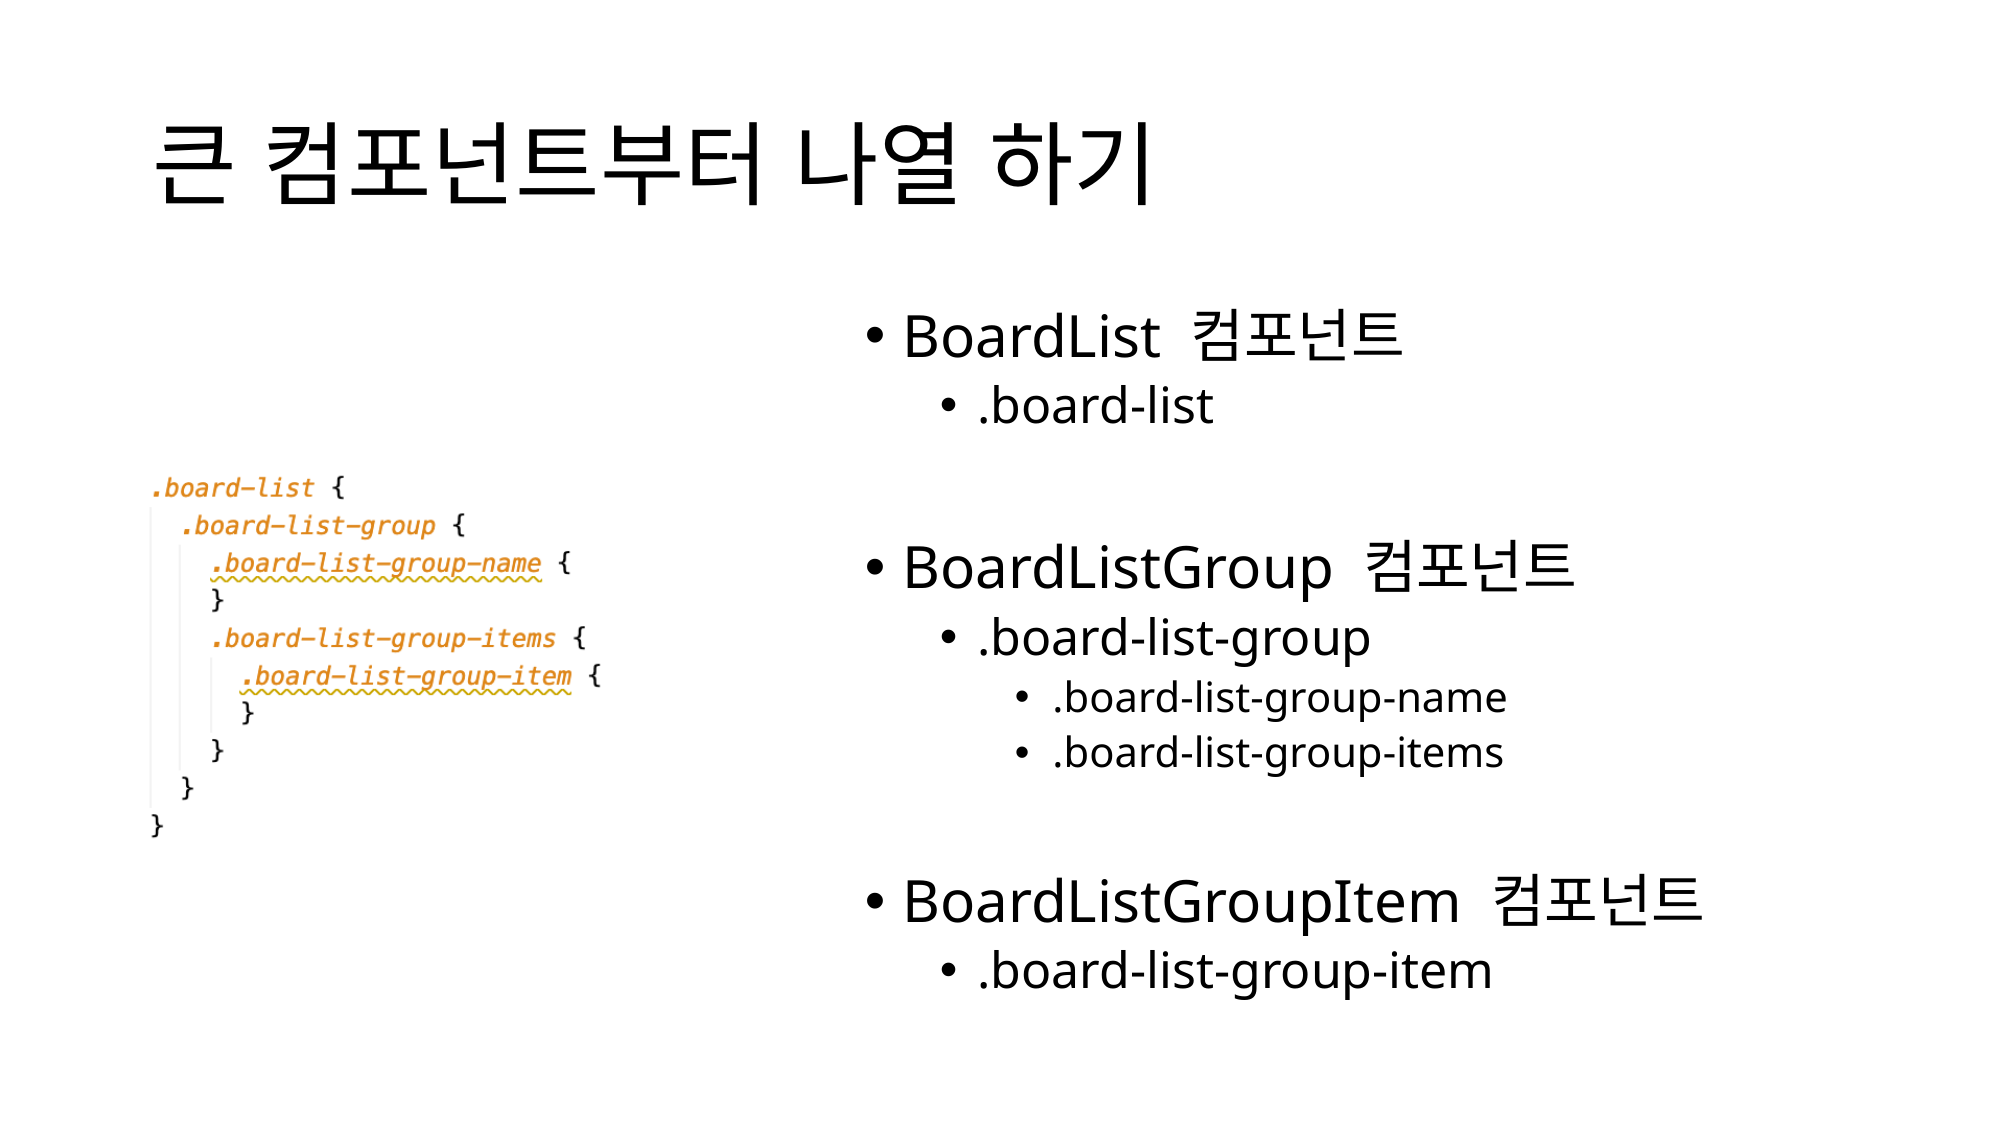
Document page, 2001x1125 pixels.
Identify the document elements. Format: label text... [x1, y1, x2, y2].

picture [137, 457, 655, 856]
title 큰 컴포넌트부터 나열 하기 [137, 59, 1863, 278]
list BoardList 컴포넌트 .board-list BoardListGroup 컴포넌트 .board-list-group .board-list-group-name .board-list-group-items BoardListGroupItem 컴포넌트 .board-list-group-item [849, 299, 1863, 1014]
